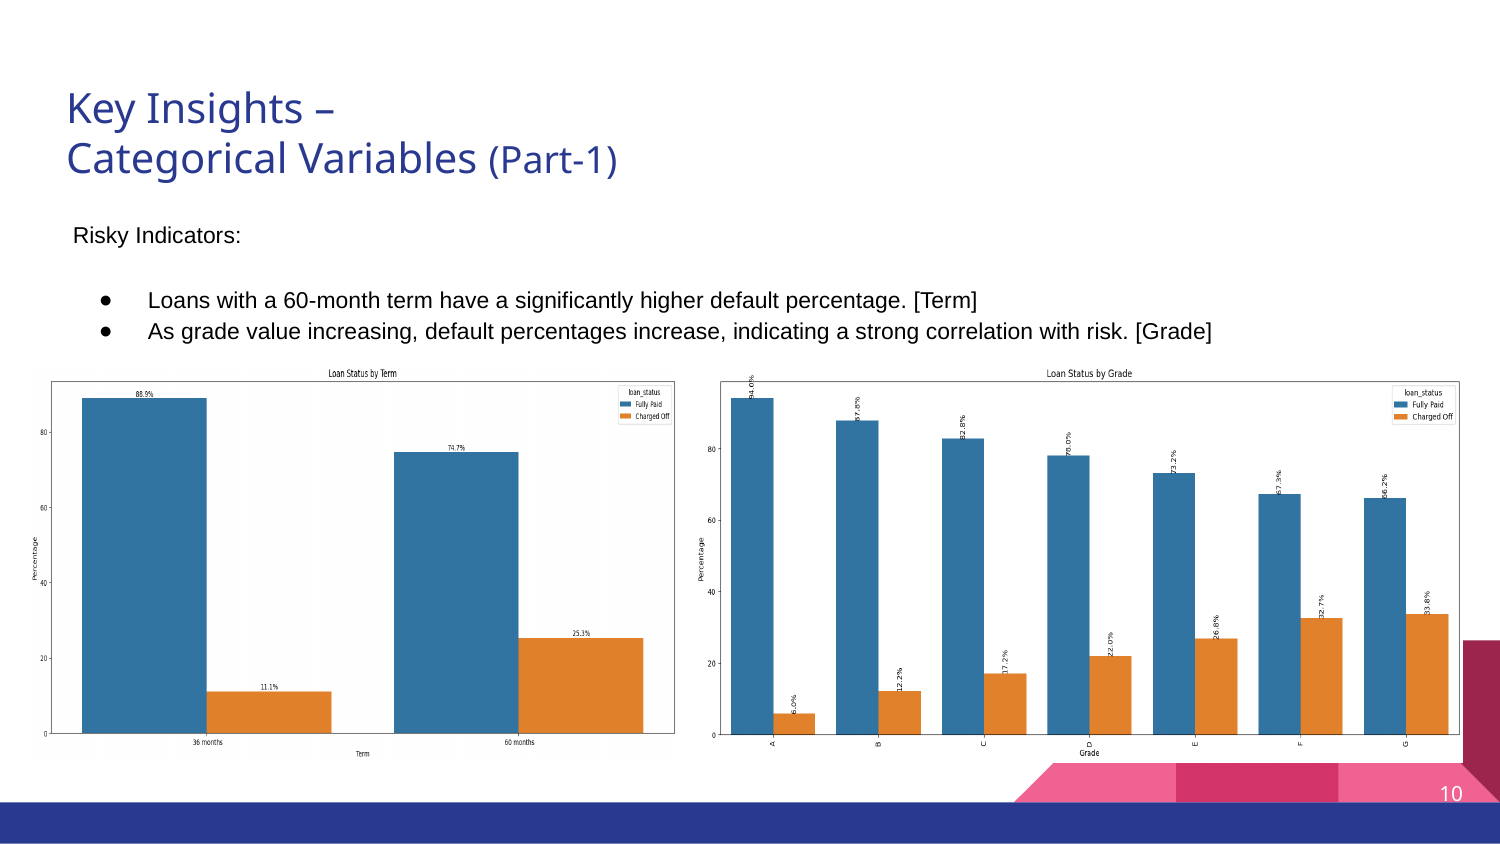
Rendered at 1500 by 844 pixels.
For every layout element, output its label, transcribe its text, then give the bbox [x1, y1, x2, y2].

picture [28, 362, 678, 764]
title Key Insights – Categorical Variables (Part-1) [51, 67, 672, 198]
slide_number ‹#› [1387, 762, 1478, 828]
list Risky Indicators: Loans with a 60-month term have a significantly higher default percentage. [Term] As grade value increasing, default percentages increase, indicating a strong correlation with risk. [Grade] [57, 201, 1257, 434]
picture [693, 362, 1463, 764]
